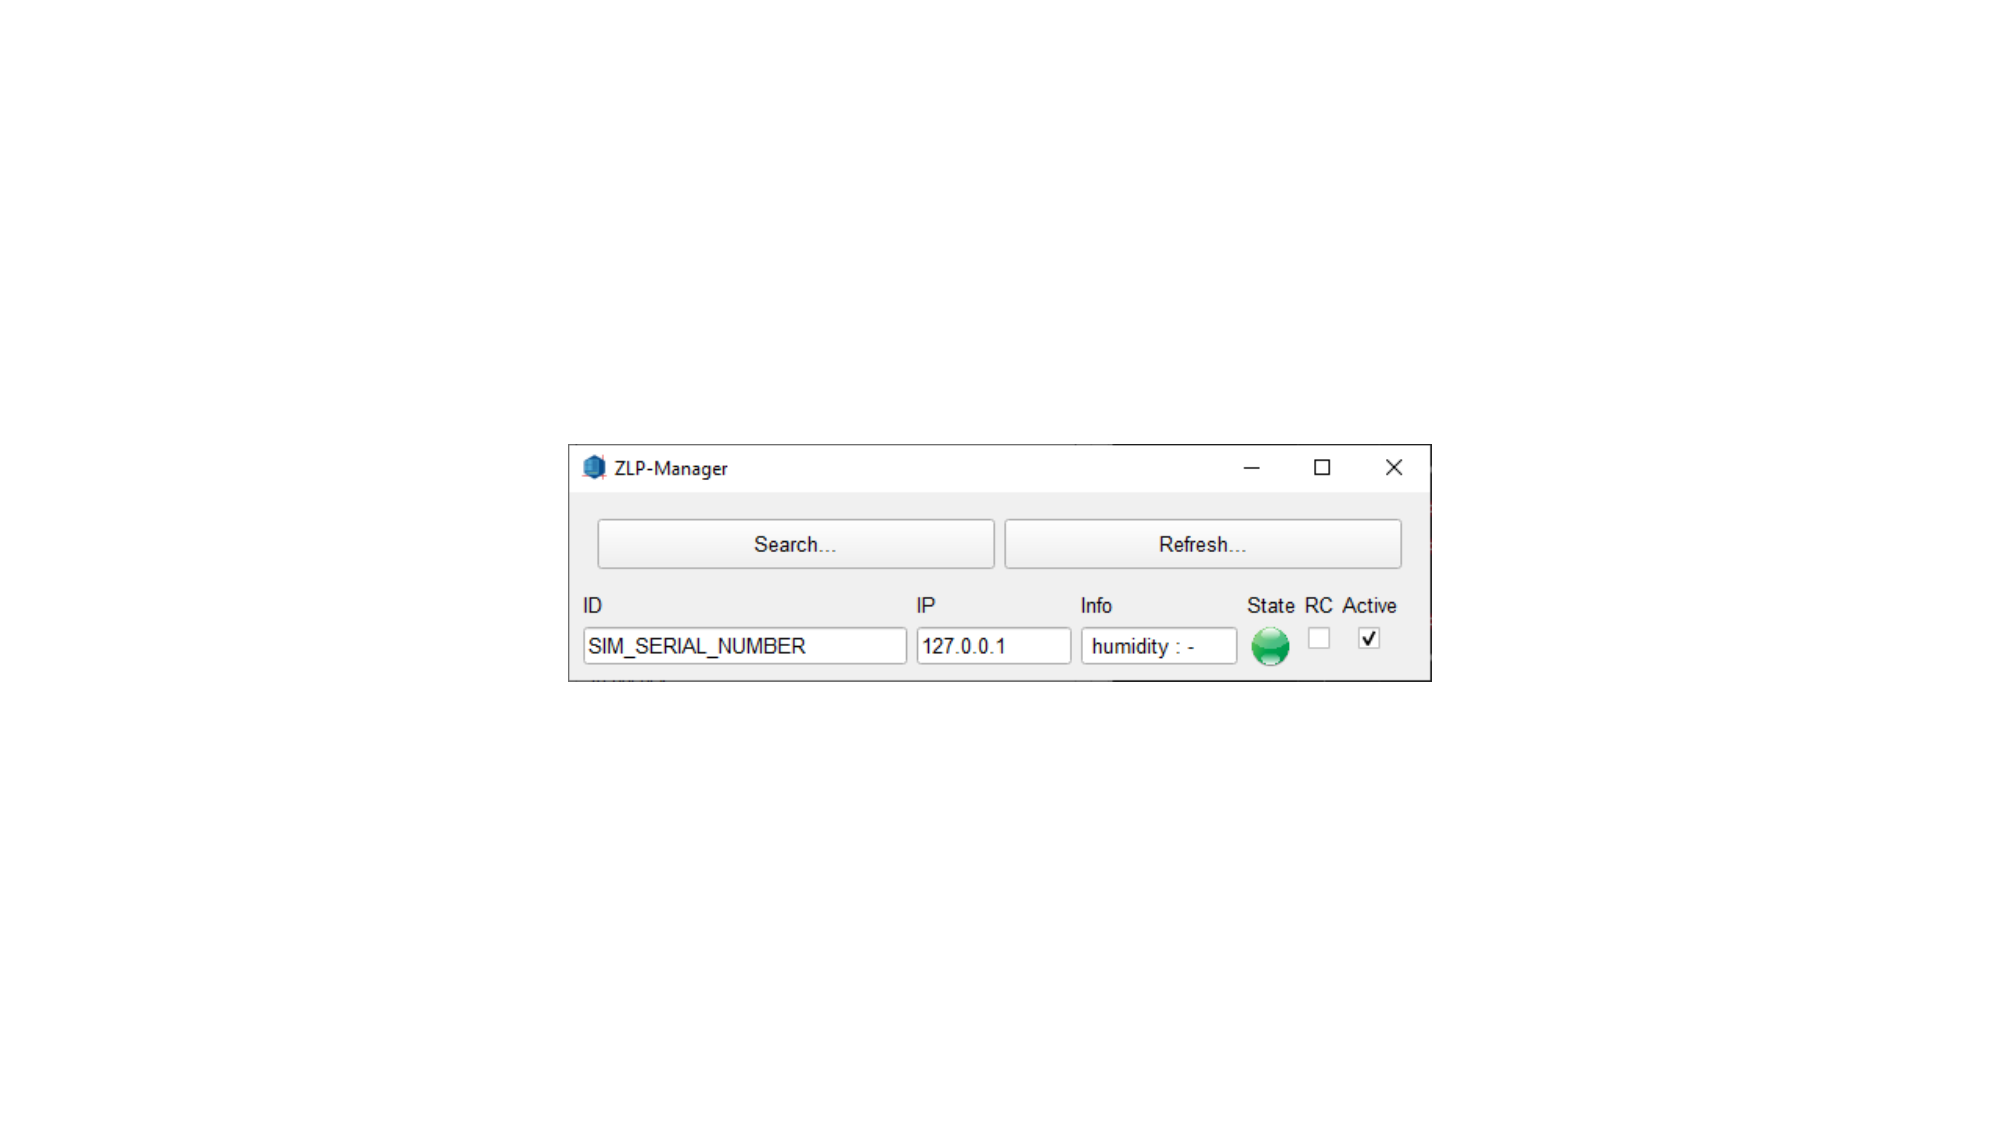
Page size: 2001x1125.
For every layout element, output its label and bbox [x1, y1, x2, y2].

list [568, 444, 1432, 682]
